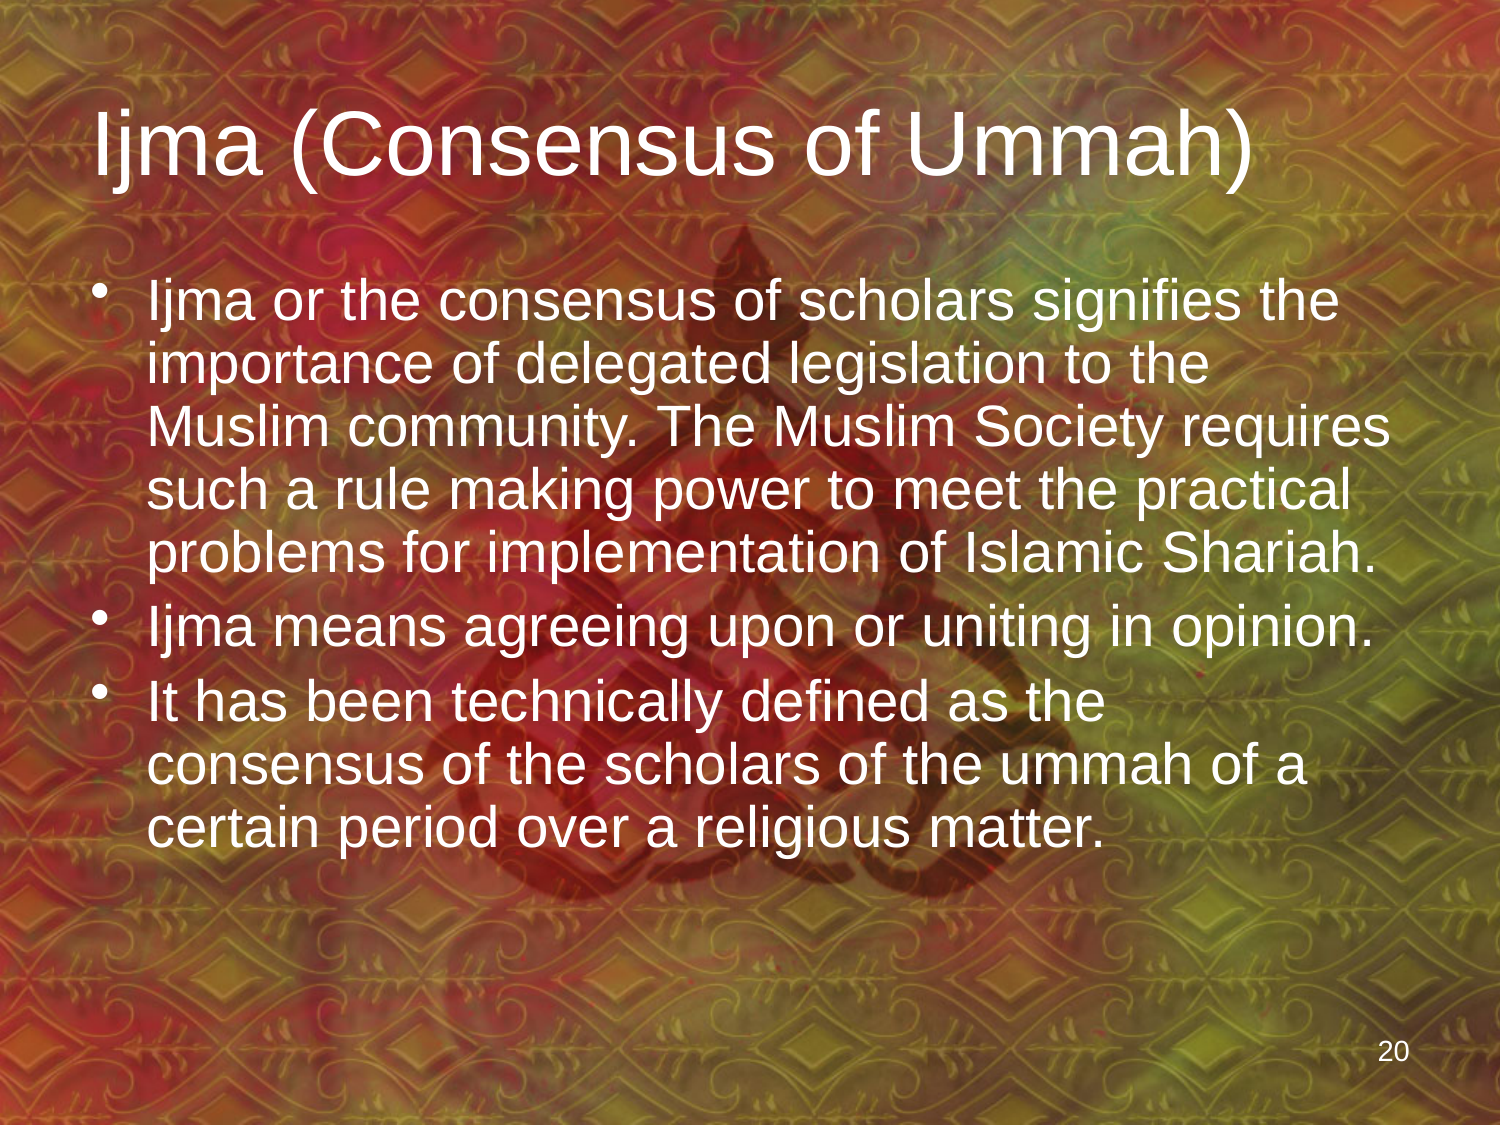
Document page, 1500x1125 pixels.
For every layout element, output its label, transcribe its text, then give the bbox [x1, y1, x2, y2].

list Ijma or the consensus of scholars signifies the importance of delegated legislation to the Muslim community. The Muslim Society requires such a rule making power to meet the practical problems for implementation of Islamic Shariah. Ijma means agreeing upon or uniting in opinion. It has been technically defined as the consensus of the scholars of the ummah of a certain period over a religious matter. [74, 262, 1426, 1006]
title Ijma (Consensus of Ummah) [74, 44, 1426, 233]
slide_number 20 [1074, 1024, 1426, 1103]
picture [0, 0, 1500, 1125]
